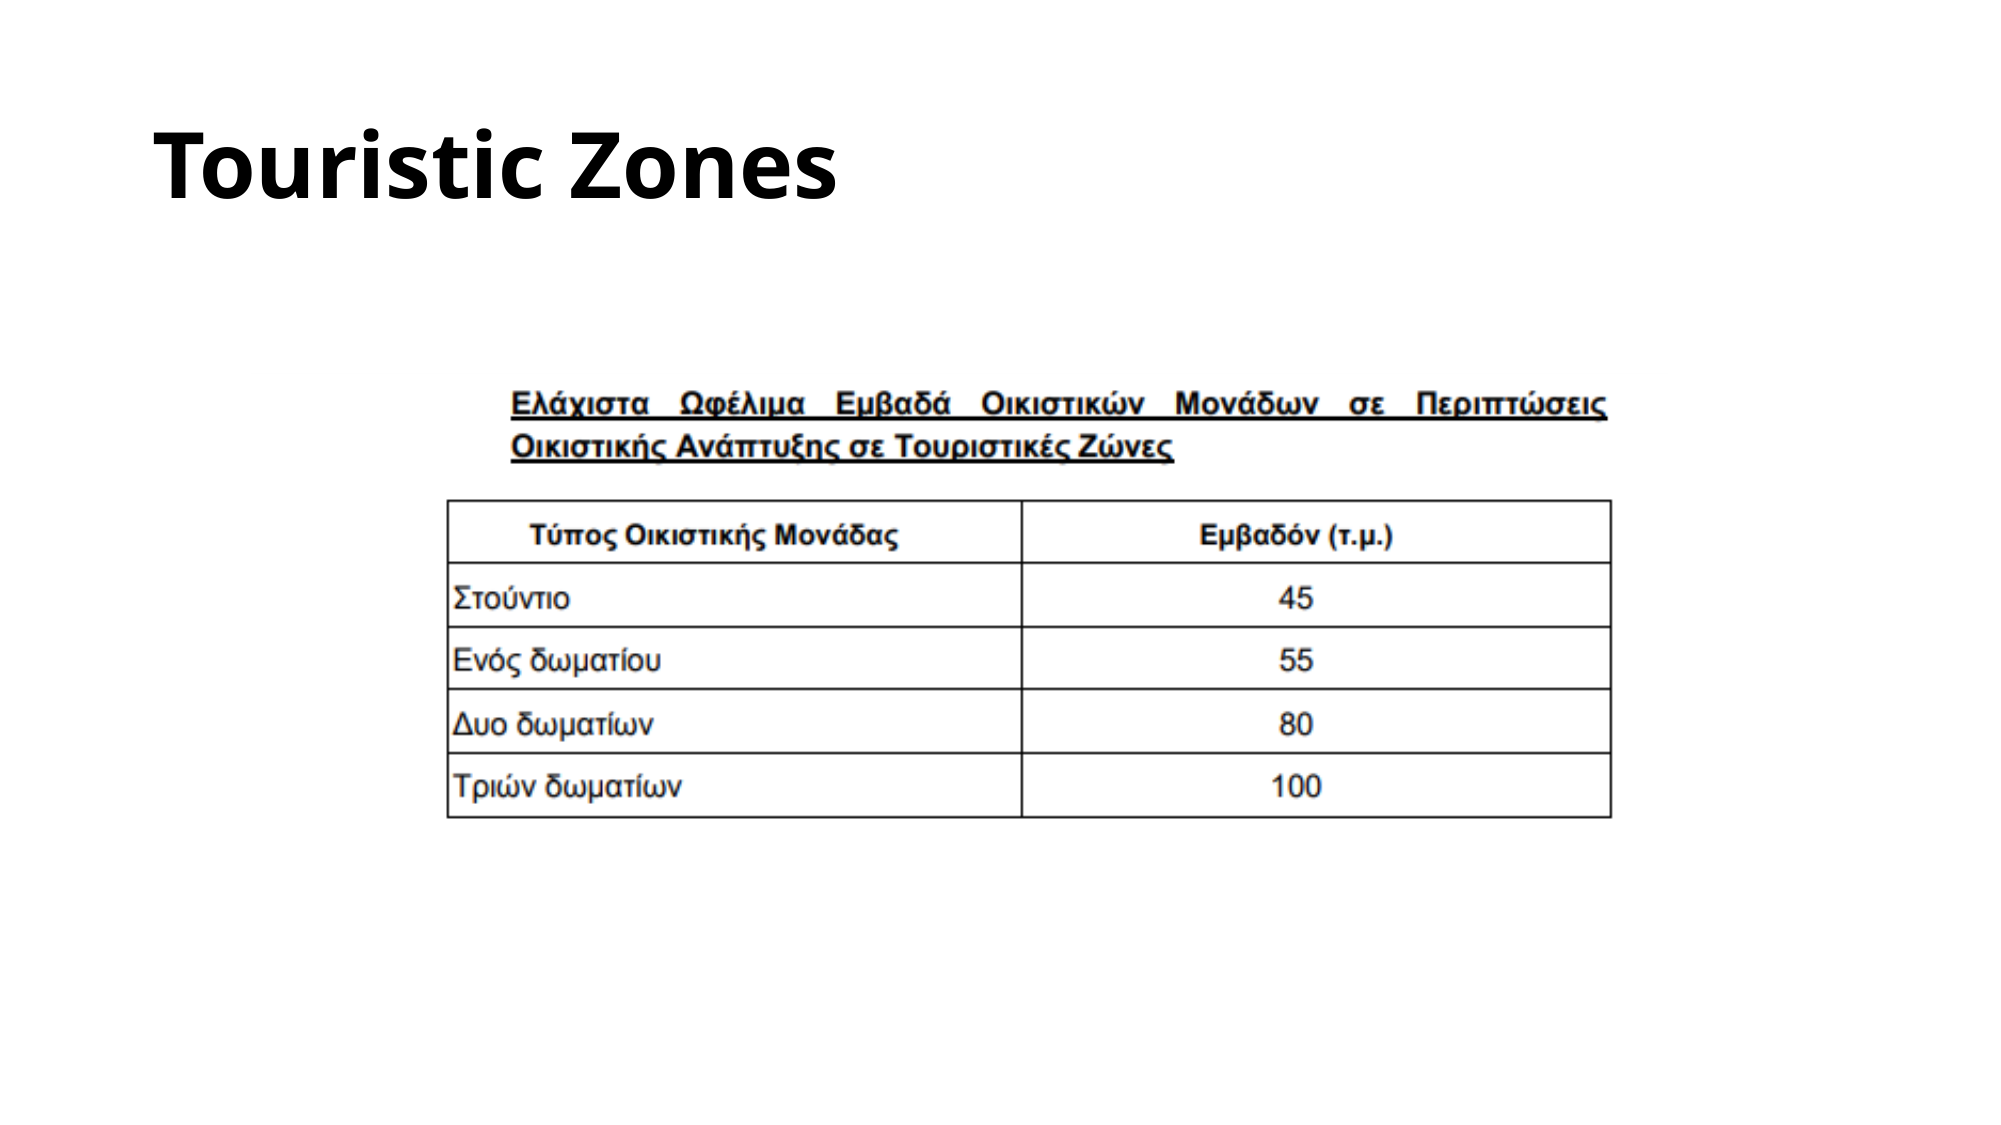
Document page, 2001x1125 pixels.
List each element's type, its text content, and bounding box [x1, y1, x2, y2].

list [251, 372, 1668, 883]
title Touristic Zones [137, 59, 1863, 278]
